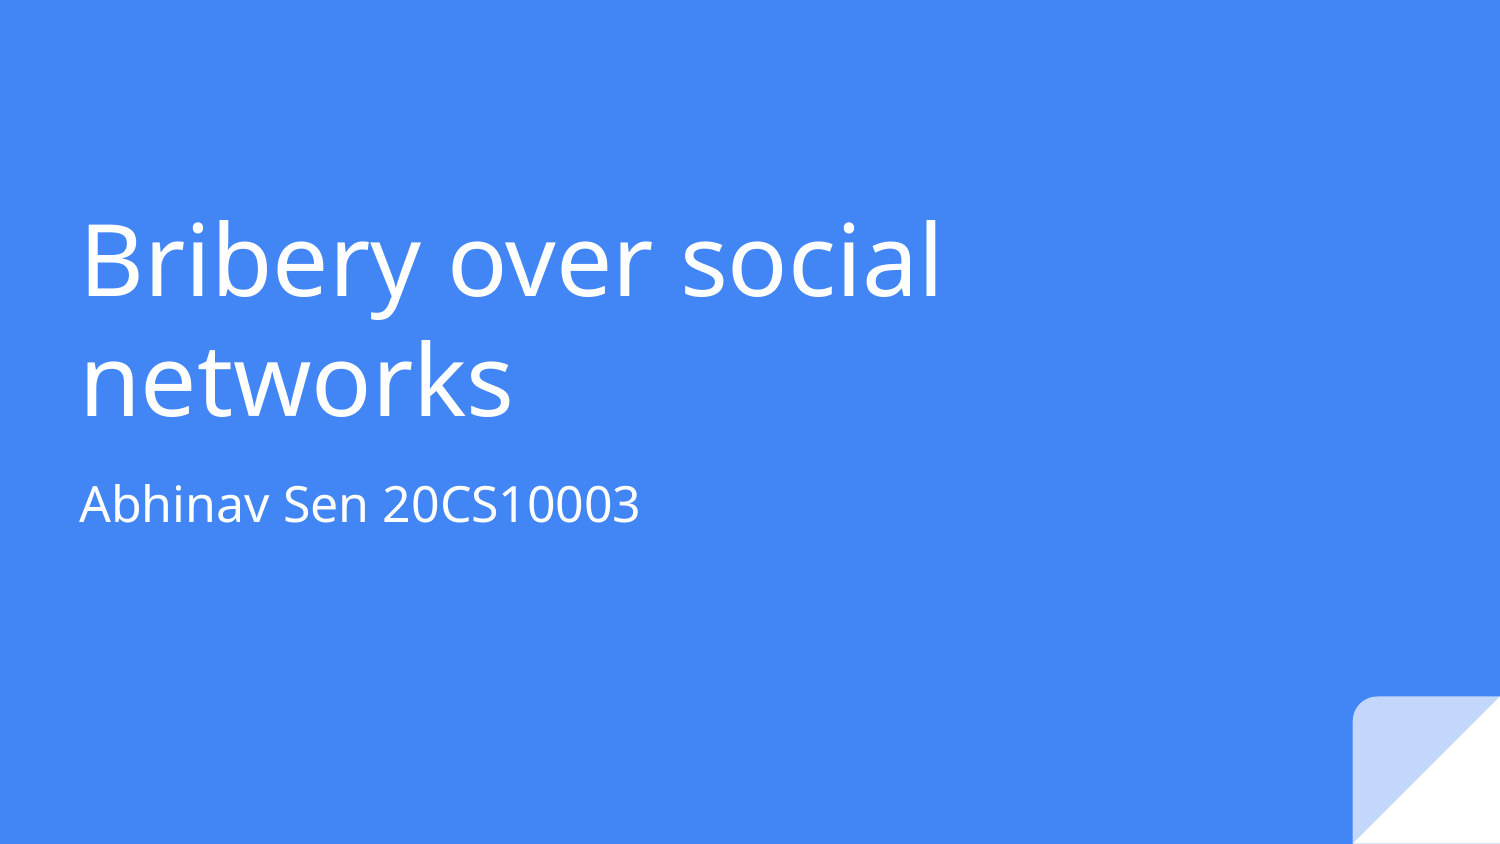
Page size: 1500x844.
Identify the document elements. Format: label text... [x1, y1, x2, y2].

subtitle Abhinav Sen 20CS10003 [64, 457, 1413, 529]
title Bribery over social networks [64, 298, 1413, 452]
